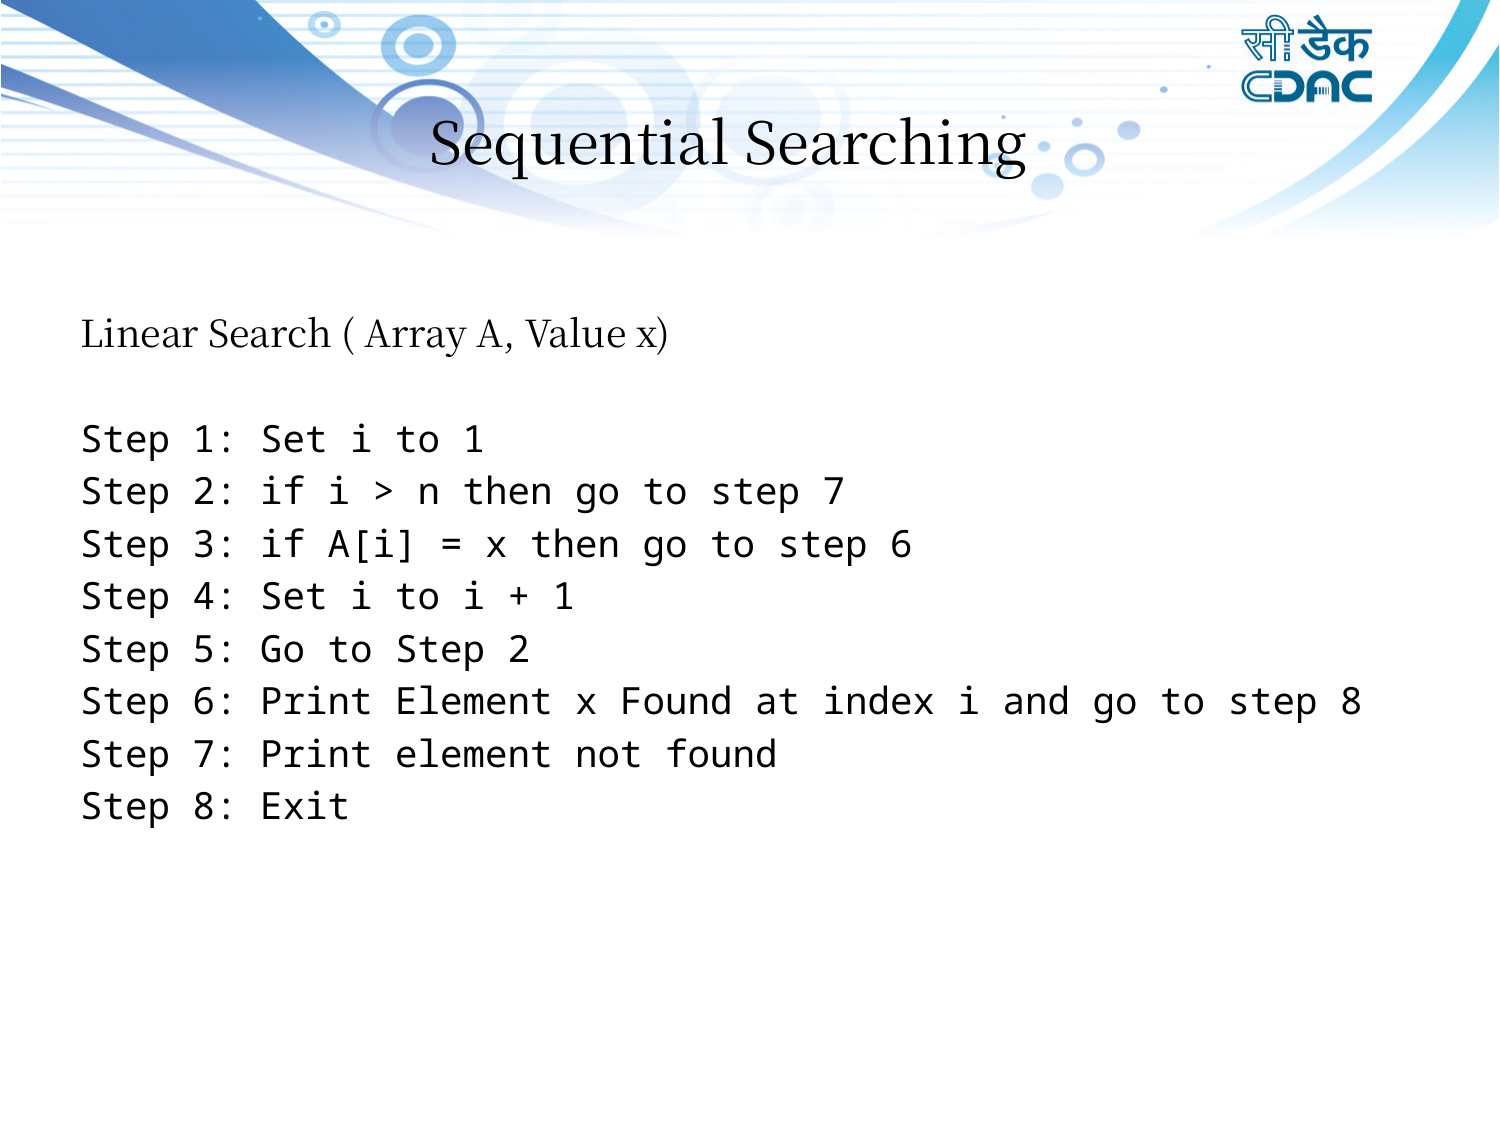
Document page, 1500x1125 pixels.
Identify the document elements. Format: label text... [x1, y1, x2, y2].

title Sequential Searching [90, 47, 1366, 235]
list Linear Search ( Array A, Value x) Step 1: Set i to 1 Step 2: if i > n then go to step 7 Step 3: if A[i] = x then go to step 6 Step 4: Set i to i + 1 Step 5: Go to Step 2 Step 6: Print Element x Found at index i and go to step 8 Step 7: Print element not found Step 8: Exit [65, 250, 1435, 1043]
picture [1, 0, 1499, 335]
